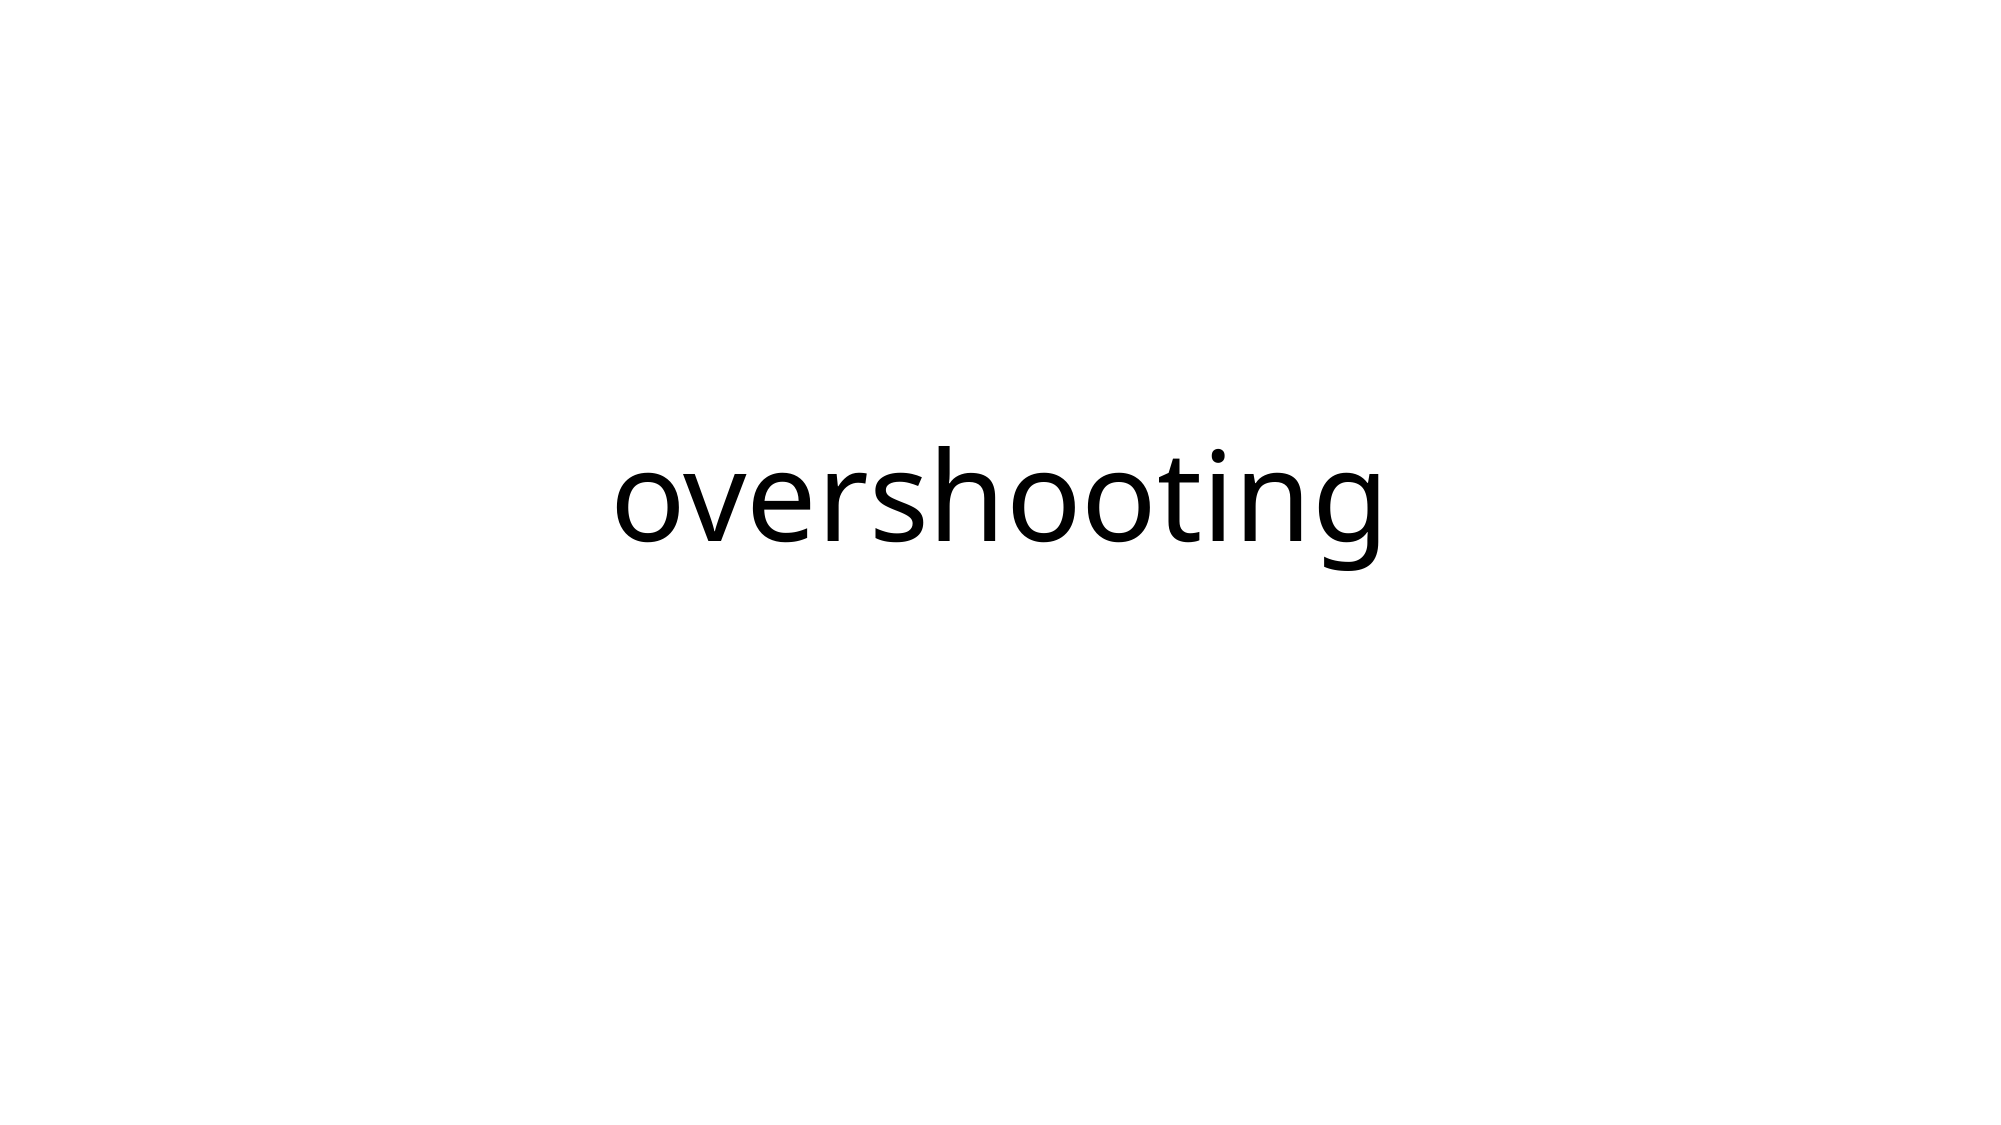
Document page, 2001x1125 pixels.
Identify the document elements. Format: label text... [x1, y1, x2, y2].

title overshooting [249, 184, 1750, 576]
